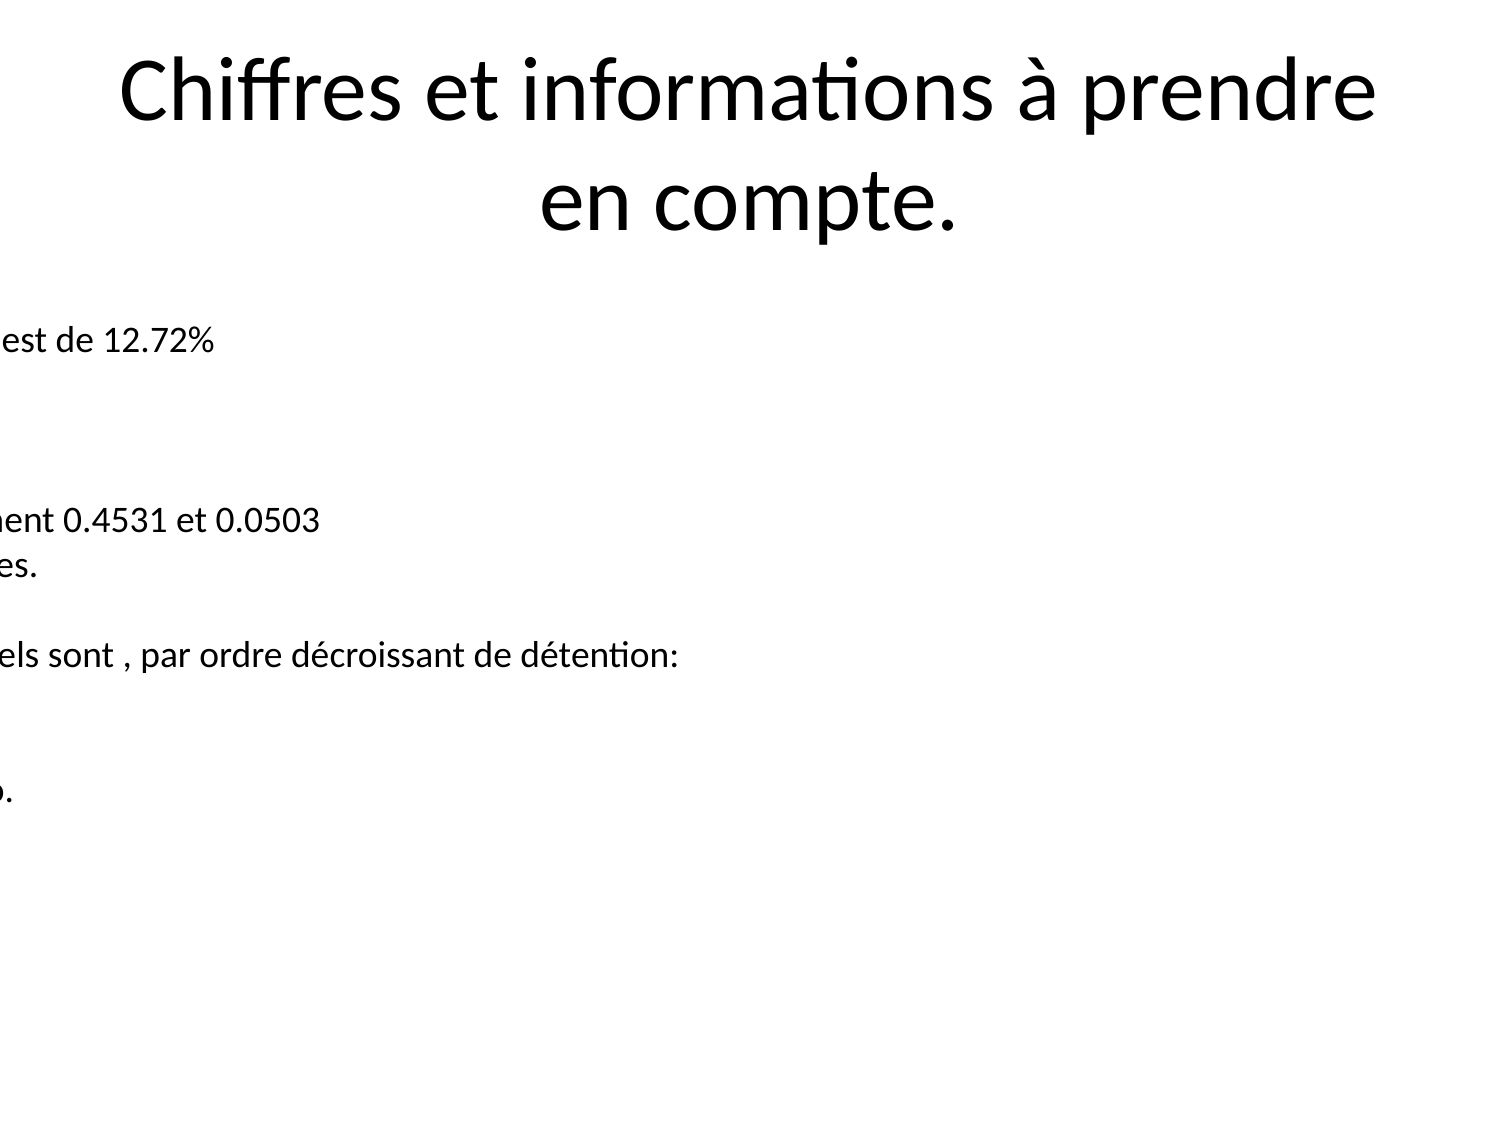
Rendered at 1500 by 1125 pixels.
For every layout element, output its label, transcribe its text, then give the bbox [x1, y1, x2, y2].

title Chiffres et informations à prendre en compte. [75, 45, 1425, 233]
text_box L'augmentation du prix moyenne sur 43 ans est de 12.72% et 1.81% sur les 5 dernières années. L'écart type moyen à l'année est de 1.77 et 1.6 sur les 5 dernières années. Les ratios Sharpe et Sortino sont respectivement 0.4531 et 0.0503 et de 0.071 et 0.015 sur les 5 dernières années. Les trois principaux investisseurs institutionnels sont , par ordre décroissant de détention: -Vanguard Group Inc -Blackrock Inc. -State Farm Mutual Automobile Insurance Co. Date de ce rapport : 2023-12-26 [0, 262, 696, 1043]
